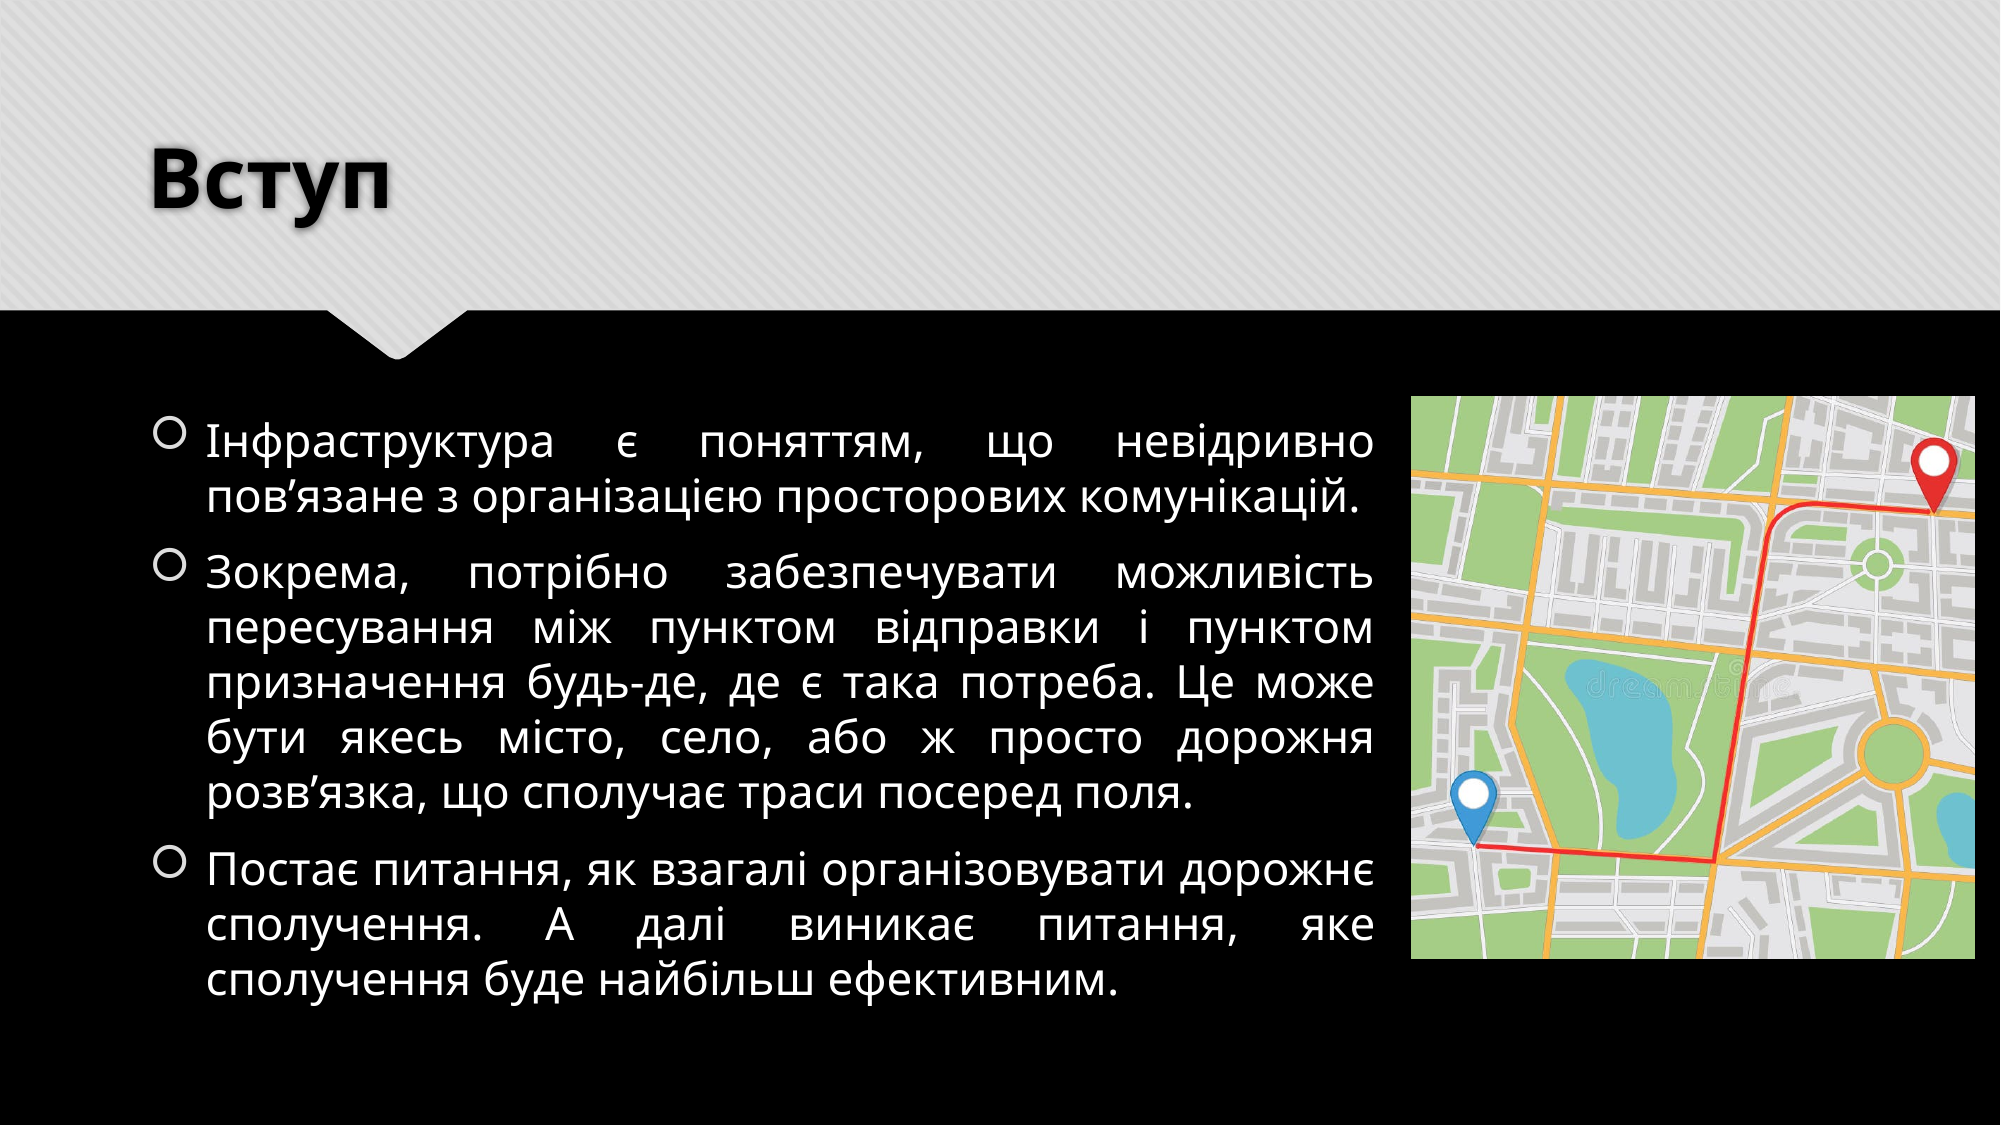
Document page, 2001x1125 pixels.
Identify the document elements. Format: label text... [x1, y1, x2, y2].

picture [1411, 396, 1975, 960]
list Інфраструктура є поняттям, що невідривно пов’язане з організацією просторових комунікацій. Зокрема, потрібно забезпечувати можливість пересування між пунктом відправки і пунктом призначення будь-де, де є така потреба. Це може бути якесь місто, село, або ж просто дорожня розв’язка, що сполучає траси посеред поля. Постає питання, як взагалі організовувати дорожнє сполучення. А далі виникає питання, яке сполучення буде найбільш ефективним. [134, 364, 1391, 1052]
title Вступ [132, 73, 1868, 233]
